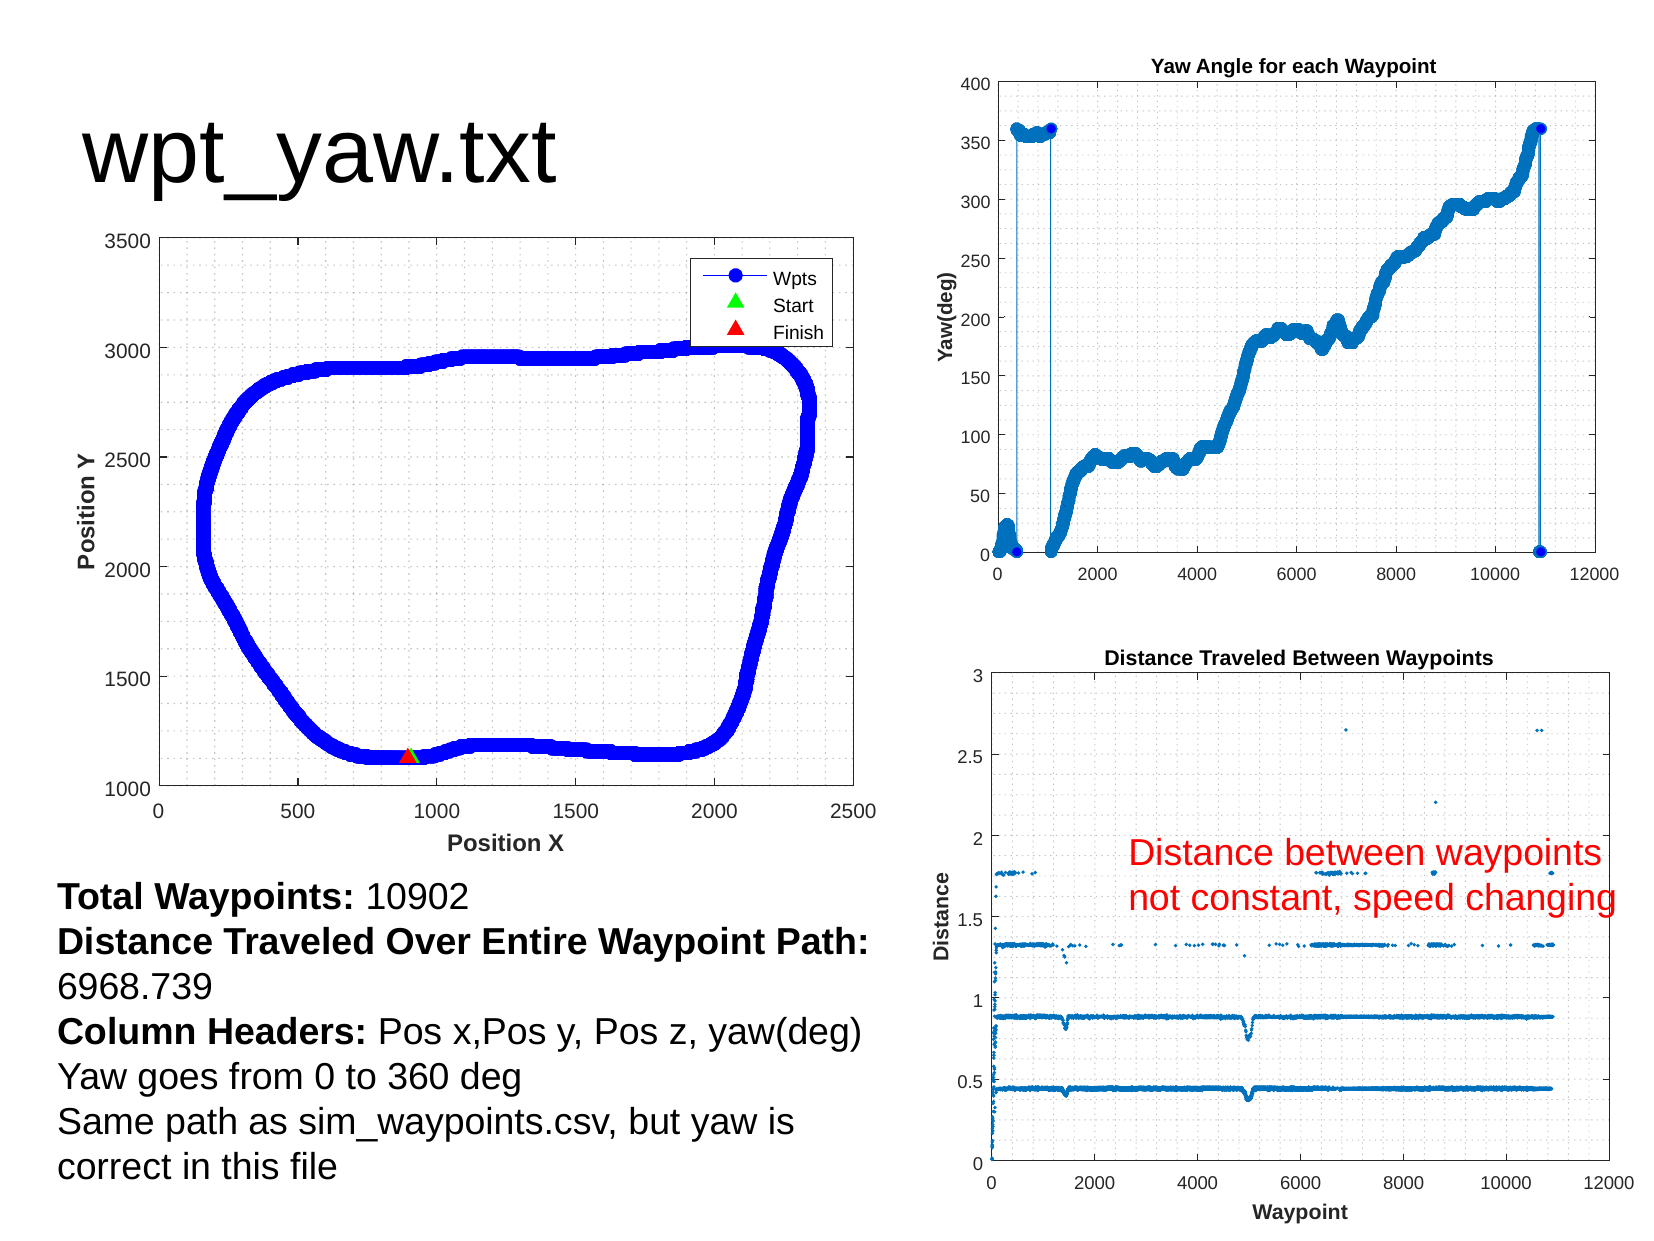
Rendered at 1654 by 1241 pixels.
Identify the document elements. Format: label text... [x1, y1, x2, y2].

title wpt_yaw.txt [82, 49, 892, 186]
picture [42, 38, 1654, 1225]
text_box Total Waypoints: 10902 Distance Traveled Over Entire Waypoint Path: 6968.739 Column Headers: Pos x,Pos y, Pos z, yaw(deg) Yaw goes from 0 to 360 deg Same path as sim_waypoints.csv, but yaw is correct in this file [42, 865, 882, 1195]
